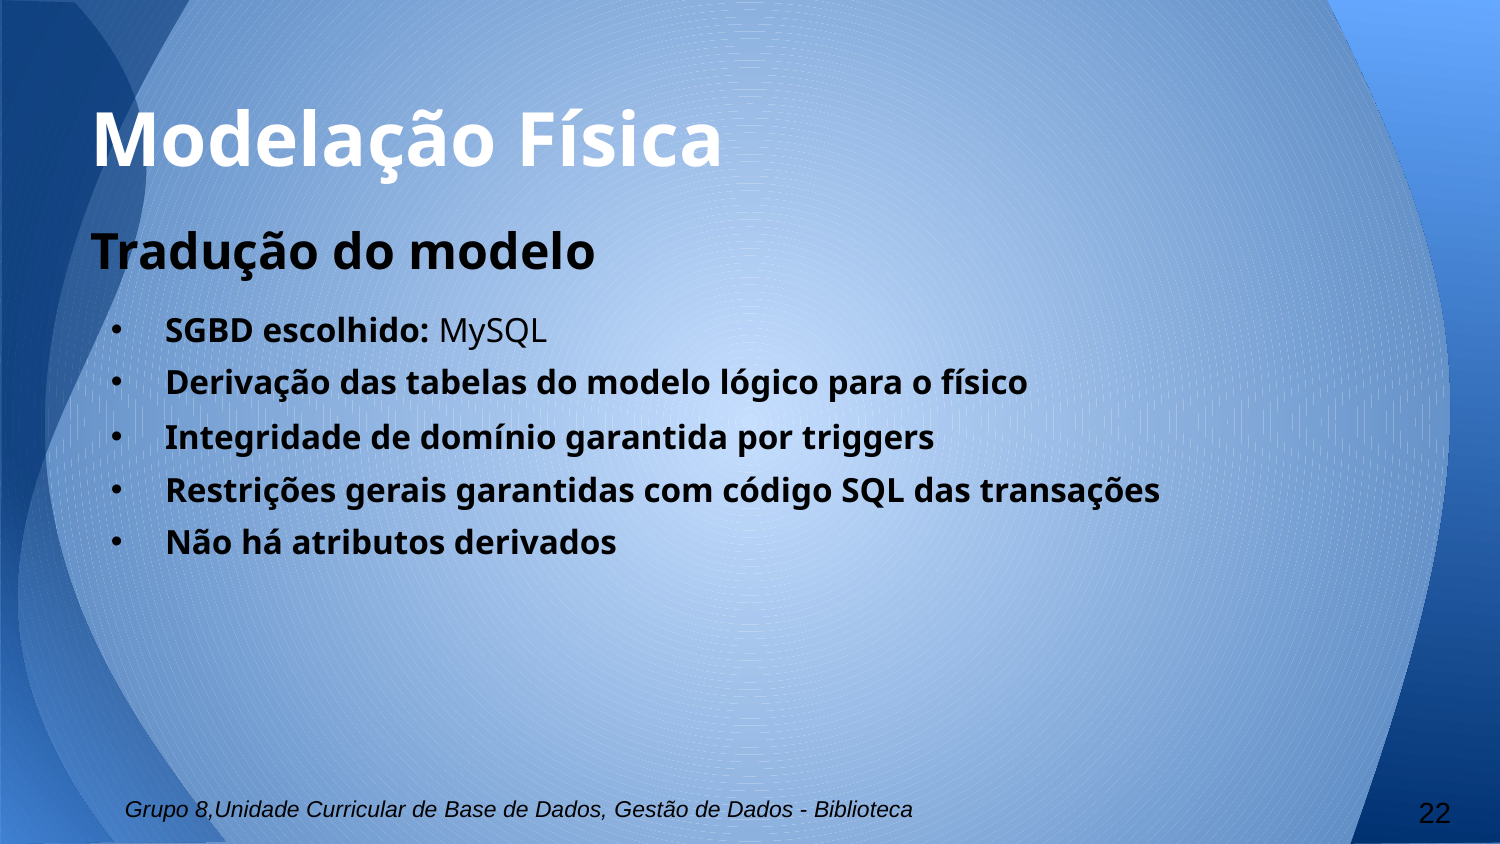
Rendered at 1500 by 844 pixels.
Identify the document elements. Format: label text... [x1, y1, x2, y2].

slide_number 22 [1403, 779, 1494, 844]
title Modelação Física [75, 33, 1425, 197]
text_box Grupo 8,Unidade Curricular de Base de Dados, Gestão de Dados - Biblioteca [109, 779, 1390, 821]
list Tradução do modelo SGBD escolhido: MySQL Derivação das tabelas do modelo lógico para o físico Integridade de domínio garantida por triggers Restrições gerais garantidas com código SQL das transações Não há atributos derivados [75, 204, 1425, 780]
